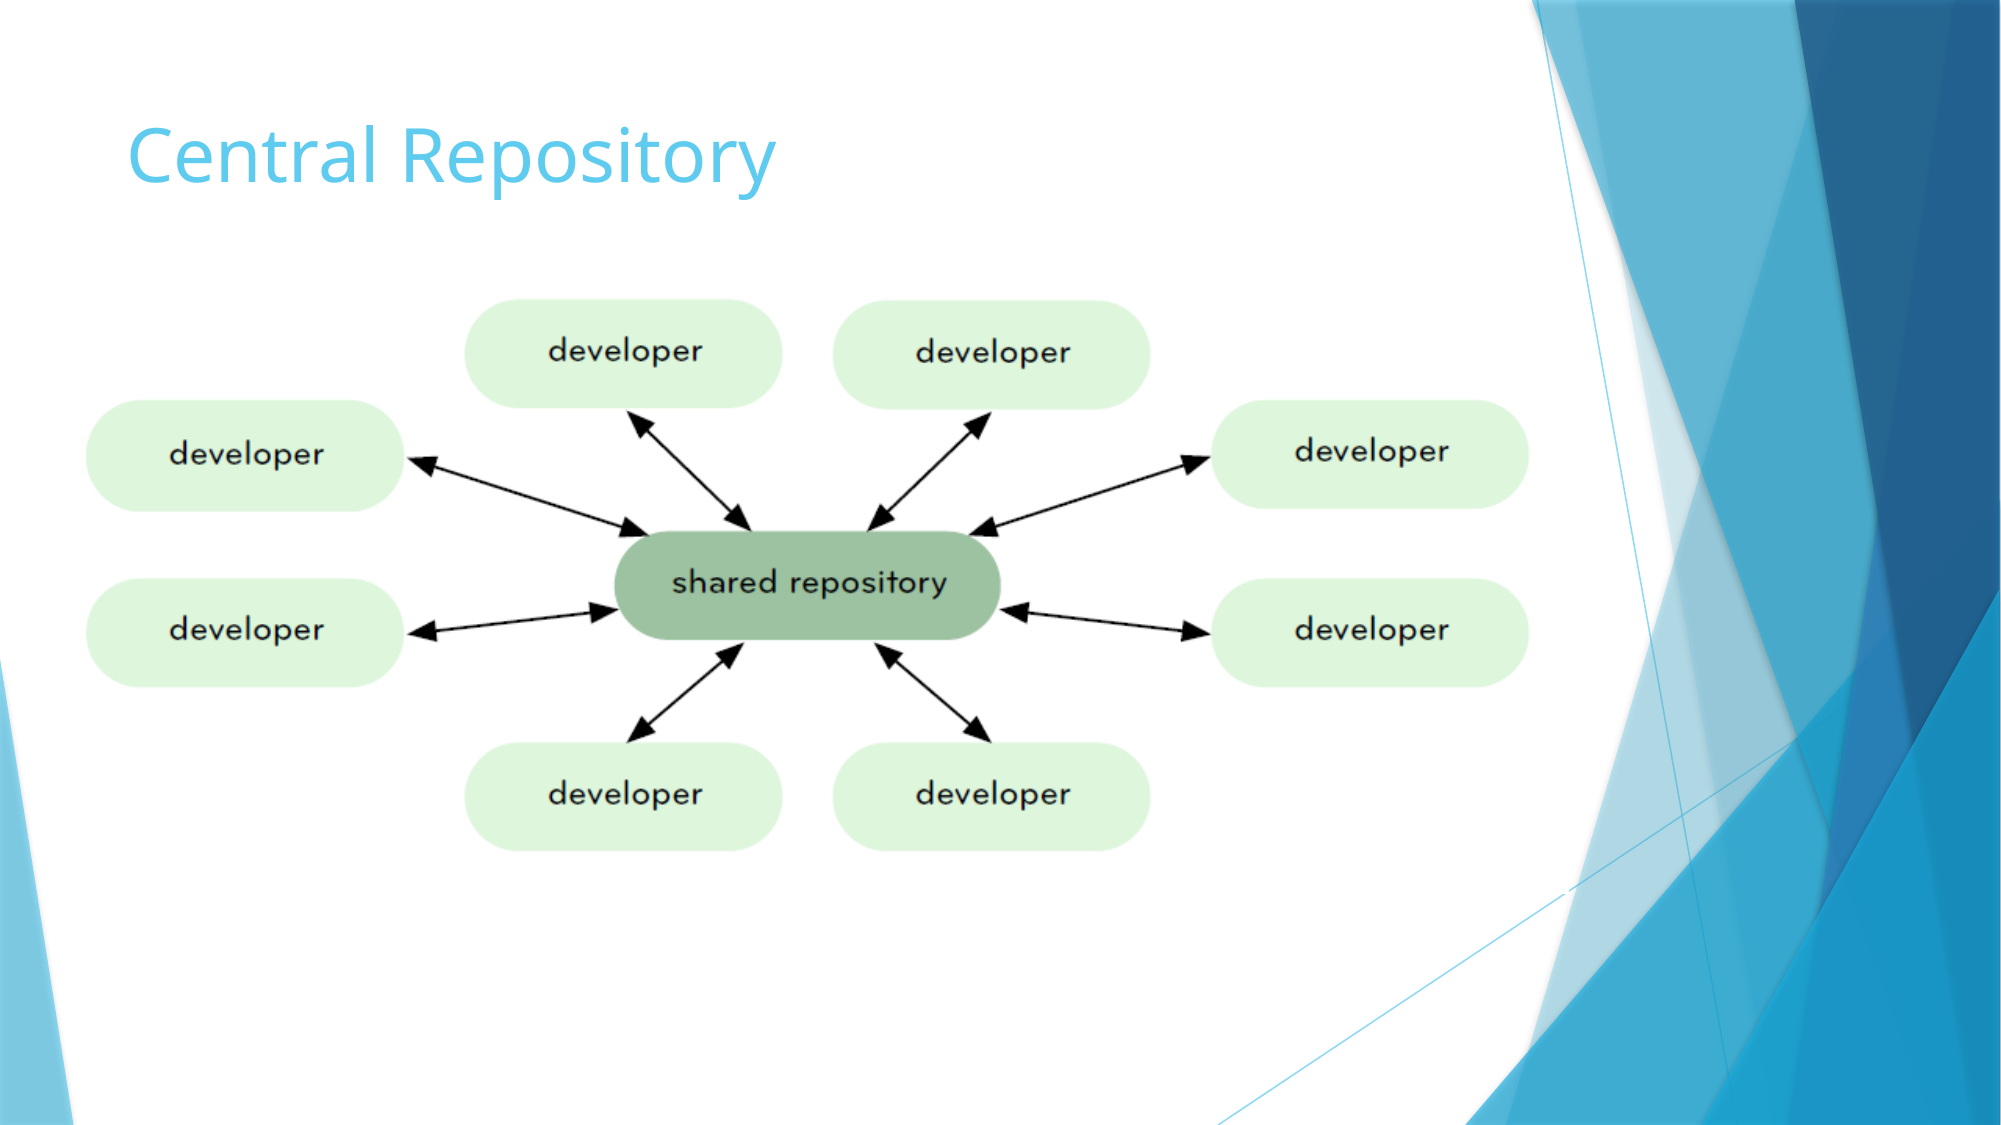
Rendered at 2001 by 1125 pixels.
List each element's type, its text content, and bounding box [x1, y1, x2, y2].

picture [63, 244, 1570, 894]
title Central Repository [111, 99, 1522, 243]
